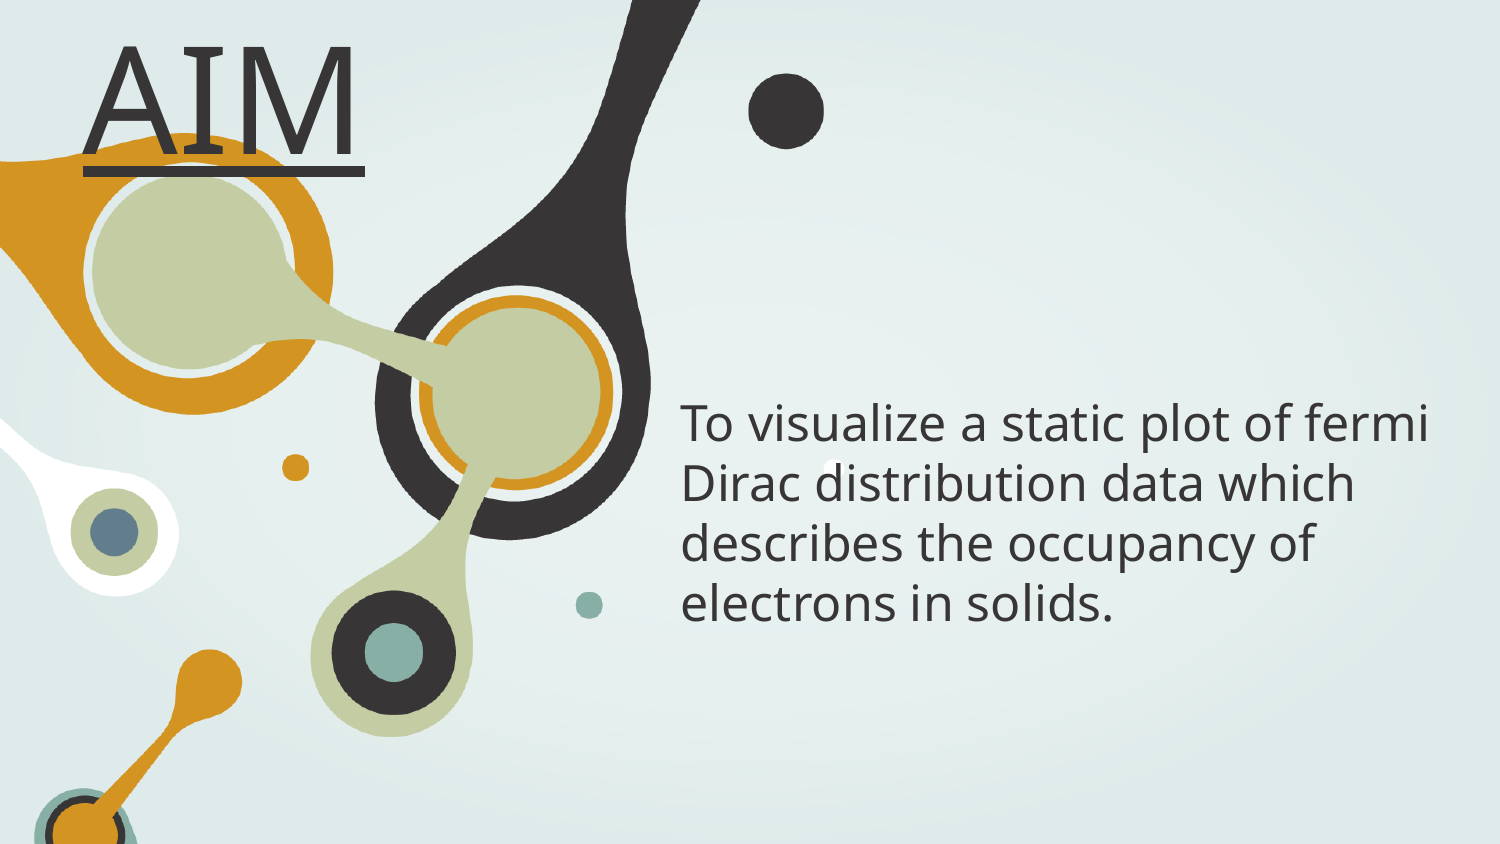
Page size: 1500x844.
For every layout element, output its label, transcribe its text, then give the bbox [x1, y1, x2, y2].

title To visualize a static plot of fermi Dirac distribution data which describes the occupancy of electrons in solids. [646, 268, 1475, 747]
title AIM [59, 72, 388, 117]
picture [0, 0, 1500, 844]
